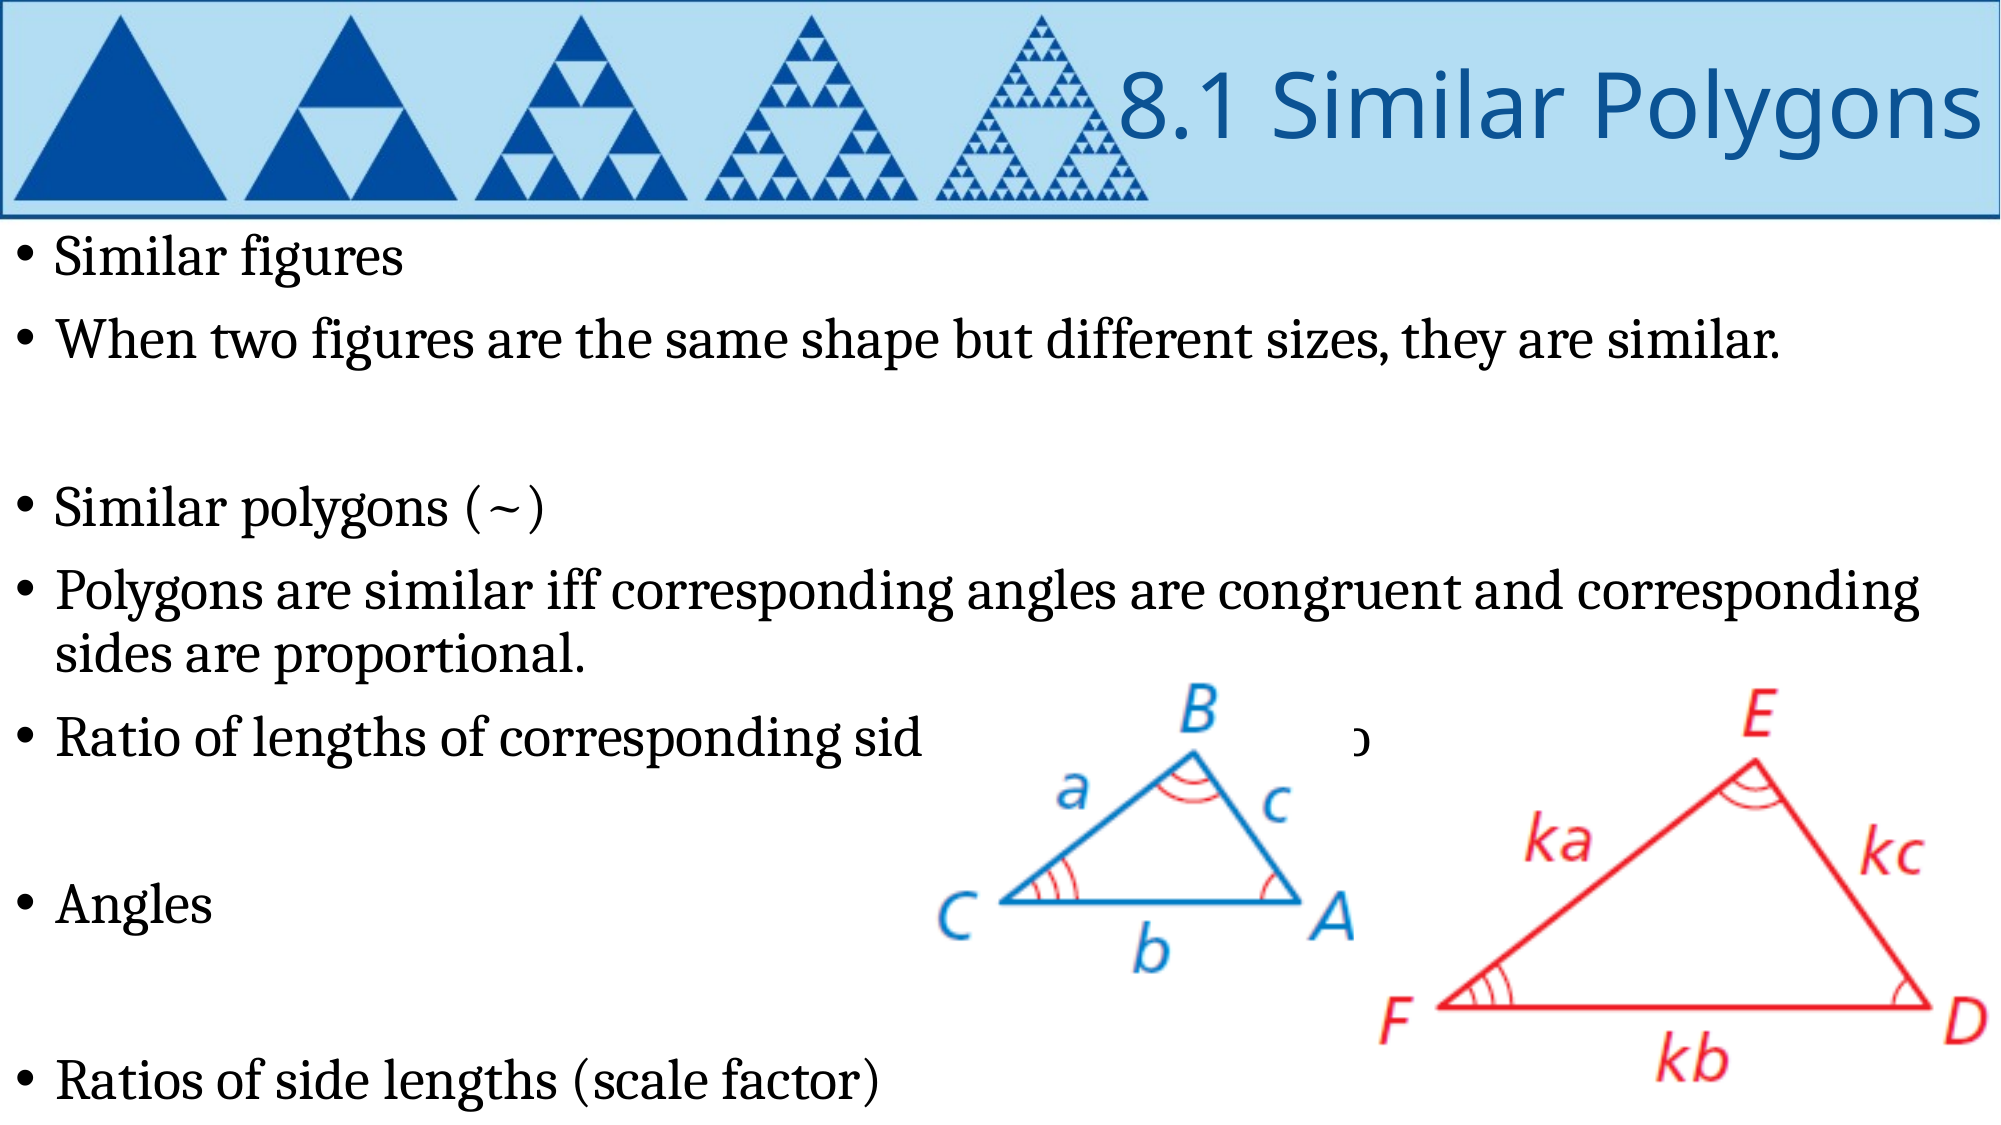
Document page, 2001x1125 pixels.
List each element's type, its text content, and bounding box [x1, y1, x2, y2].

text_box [923, 675, 1370, 991]
picture [0, 0, 2001, 1125]
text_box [1369, 670, 2000, 1099]
title 8.1 Similar Polygons [0, 0, 2000, 218]
